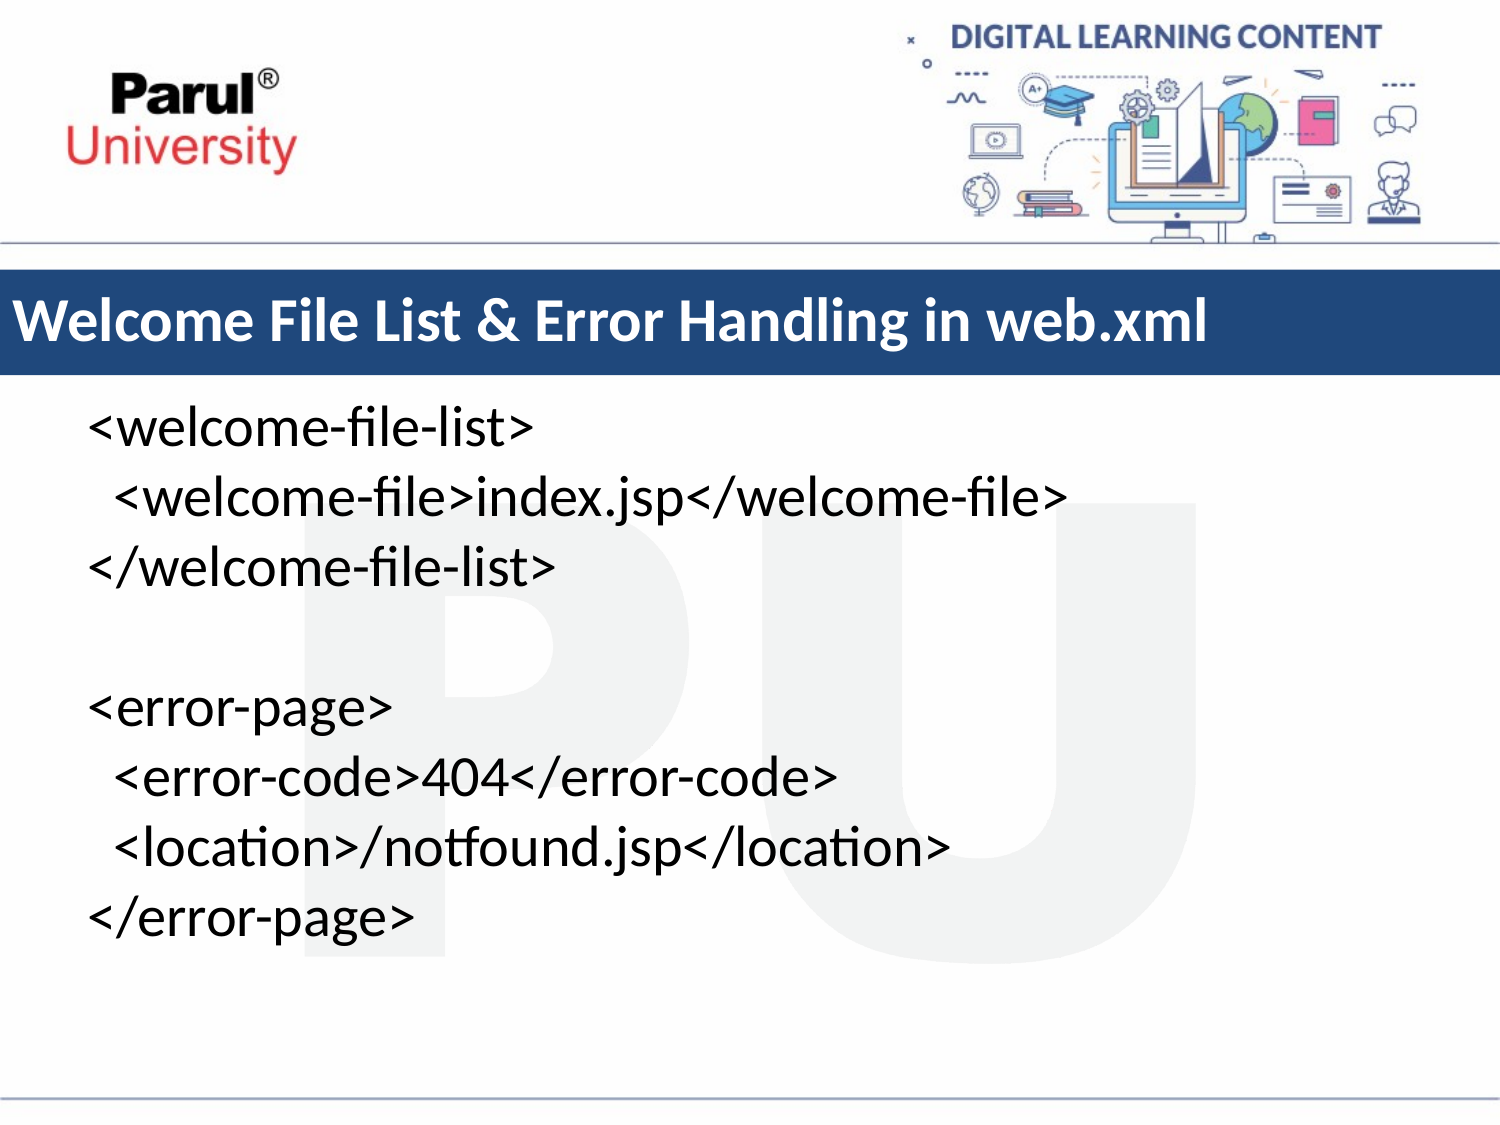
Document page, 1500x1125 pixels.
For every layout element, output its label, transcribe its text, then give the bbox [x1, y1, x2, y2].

picture [0, 0, 1500, 269]
title Welcome File List & Error Handling in web.xml [12, 278, 1488, 355]
picture [0, 376, 1500, 1125]
list <welcome-file-list> <welcome-file>index.jsp</welcome-file> </welcome-file-list> <error-page> <error-code>404</error-code> <location>/notfound.jsp</location> </error-page> [49, 388, 1471, 1027]
